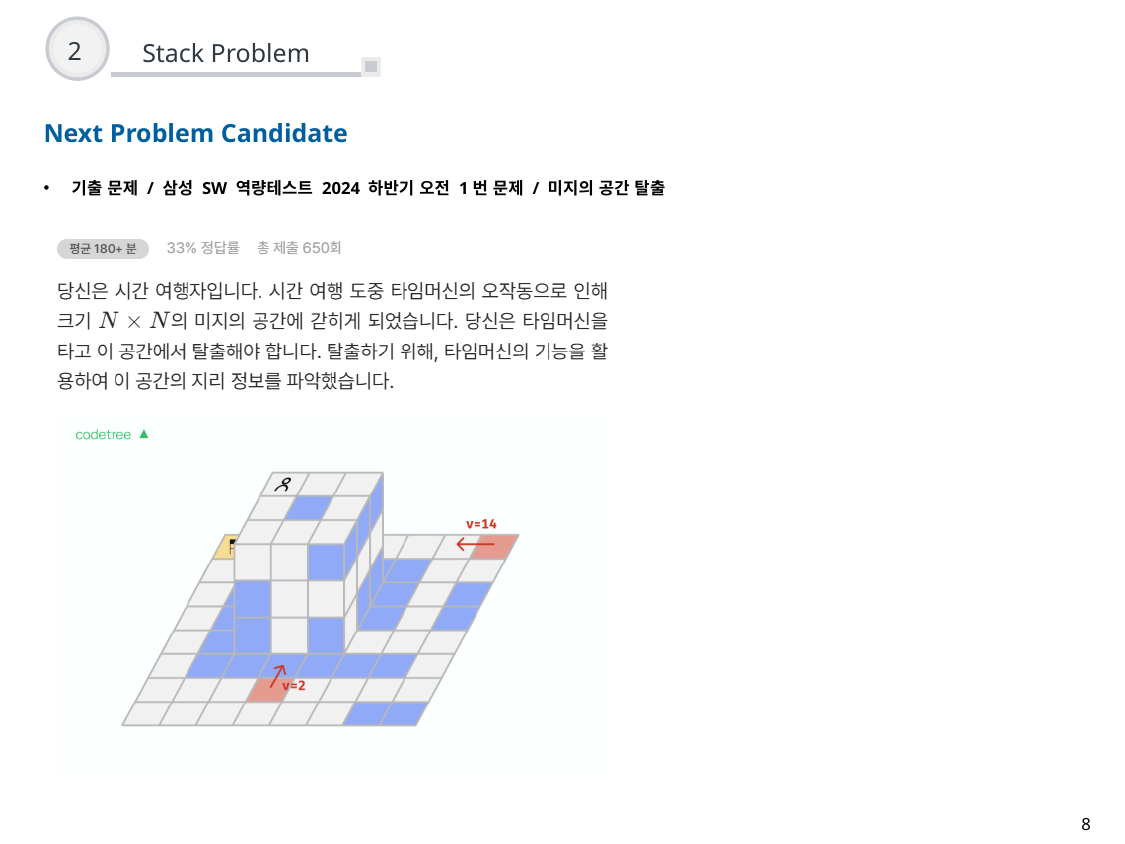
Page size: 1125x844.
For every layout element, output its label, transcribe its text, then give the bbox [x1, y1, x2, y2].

picture [43, 210, 622, 775]
text_box 기출 문제 / 삼성 SW 역량테스트 2024 하반기 오전 1번 문제 / 미지의 공간 탈출 [28, 160, 859, 206]
text_box Next Problem Candidate [28, 94, 1058, 155]
slide_number 8 [1066, 806, 1125, 844]
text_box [47, 18, 380, 79]
